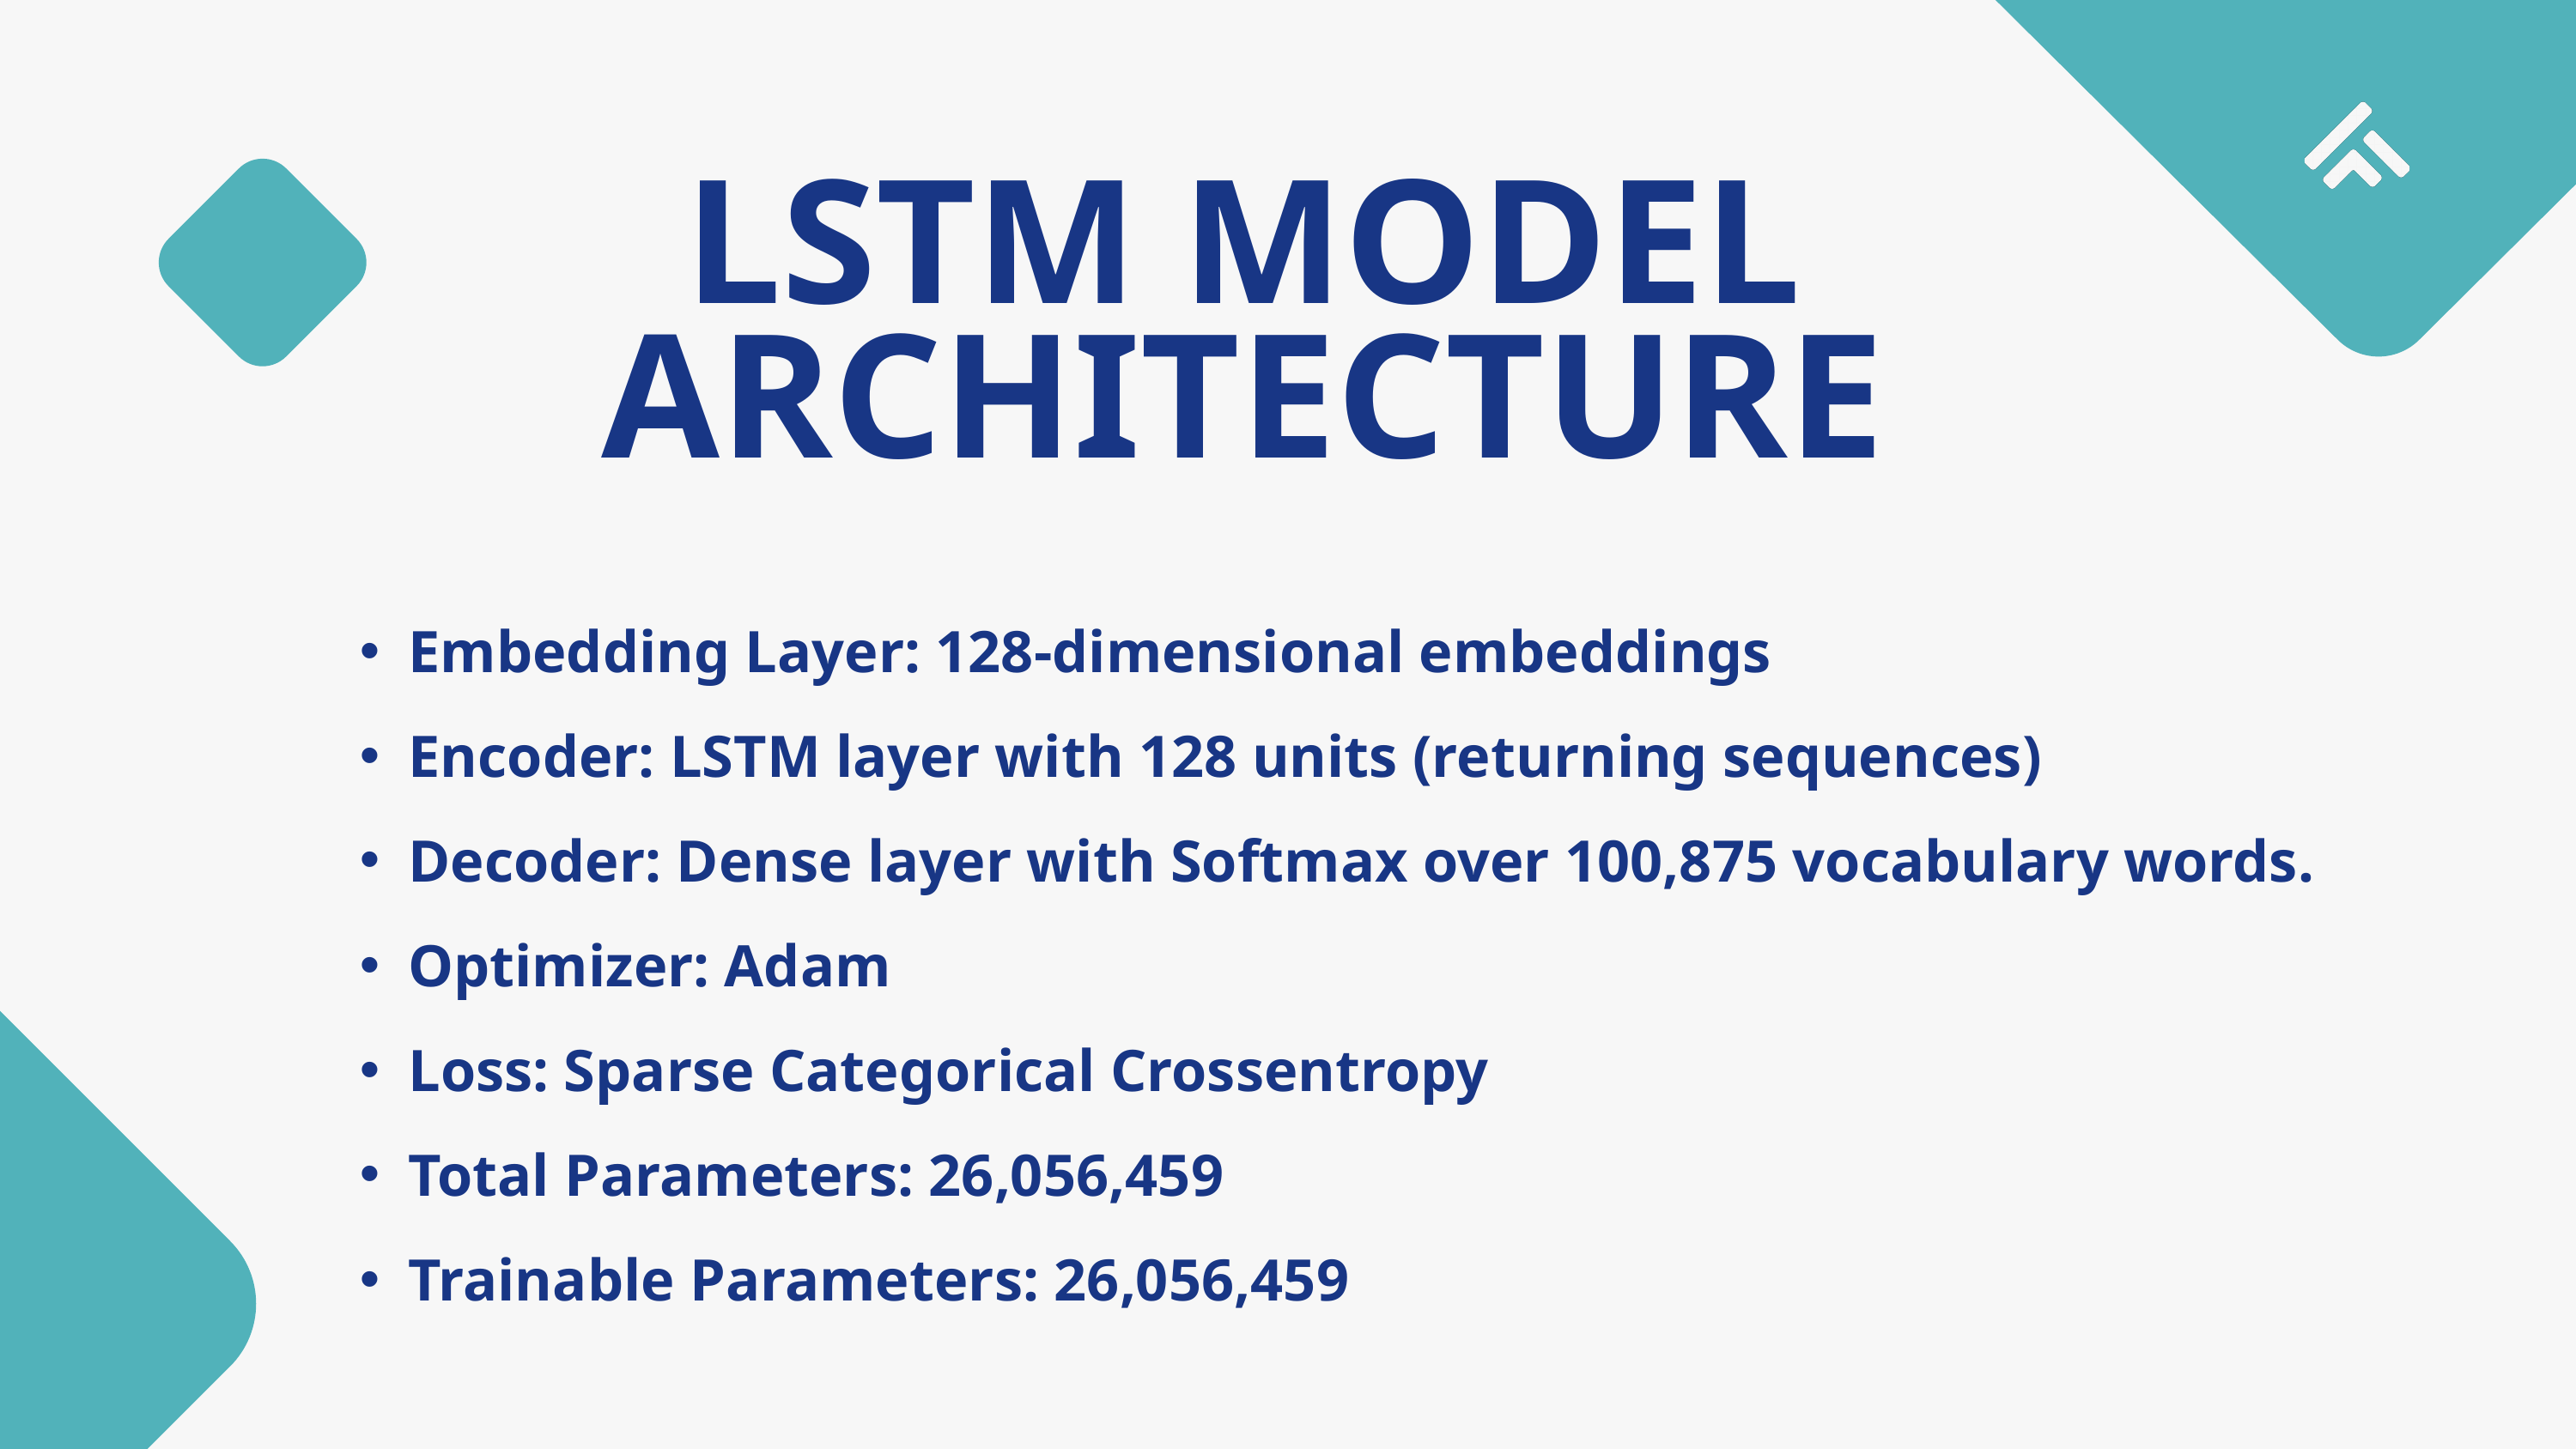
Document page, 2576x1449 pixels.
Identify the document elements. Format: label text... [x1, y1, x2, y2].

text_box Embedding Layer: 128-dimensional embeddings Encoder: LSTM layer with 128 units (returning sequences) Decoder: Dense layer with Softmax over 100,875 vocabulary words. Optimizer: Adam Loss: Sparse Categorical Crossentropy Total Parameters: 26,056,459 Trainable Parameters: 26,056,459 [311, 579, 2334, 1313]
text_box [1054, 0, 2576, 381]
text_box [0, 779, 294, 1449]
text_box LSTM MODEL ARCHITECTURE [417, 184, 2069, 494]
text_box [144, 144, 381, 381]
